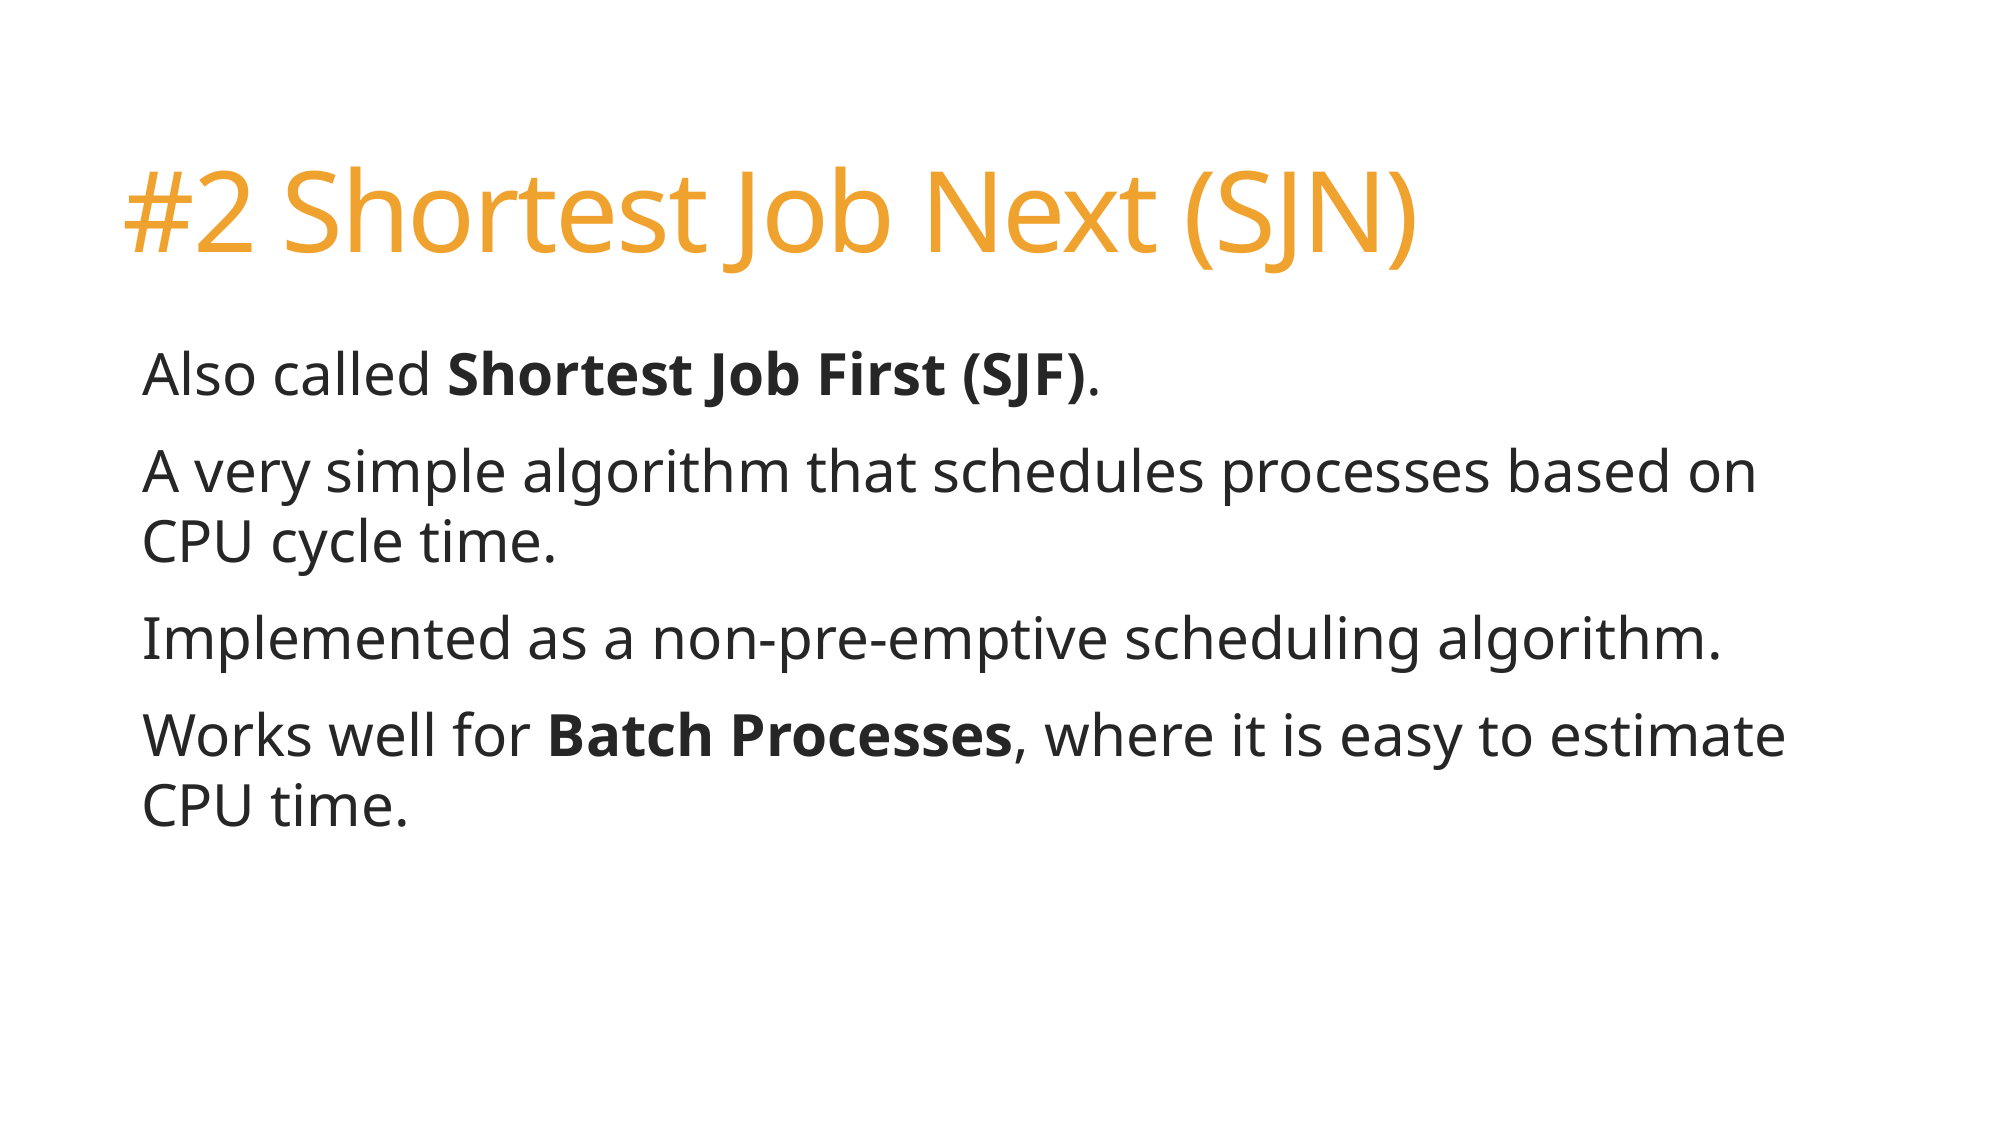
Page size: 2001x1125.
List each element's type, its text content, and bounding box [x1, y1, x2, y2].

title #2 Shortest Job Next (SJN) [107, 81, 1875, 354]
list Also called Shortest Job First (SJF). A very simple algorithm that schedules processes based on CPU cycle time. Implemented as a non-pre-emptive scheduling algorithm. Works well for Batch Processes, where it is easy to estimate CPU time. [111, 329, 1876, 948]
